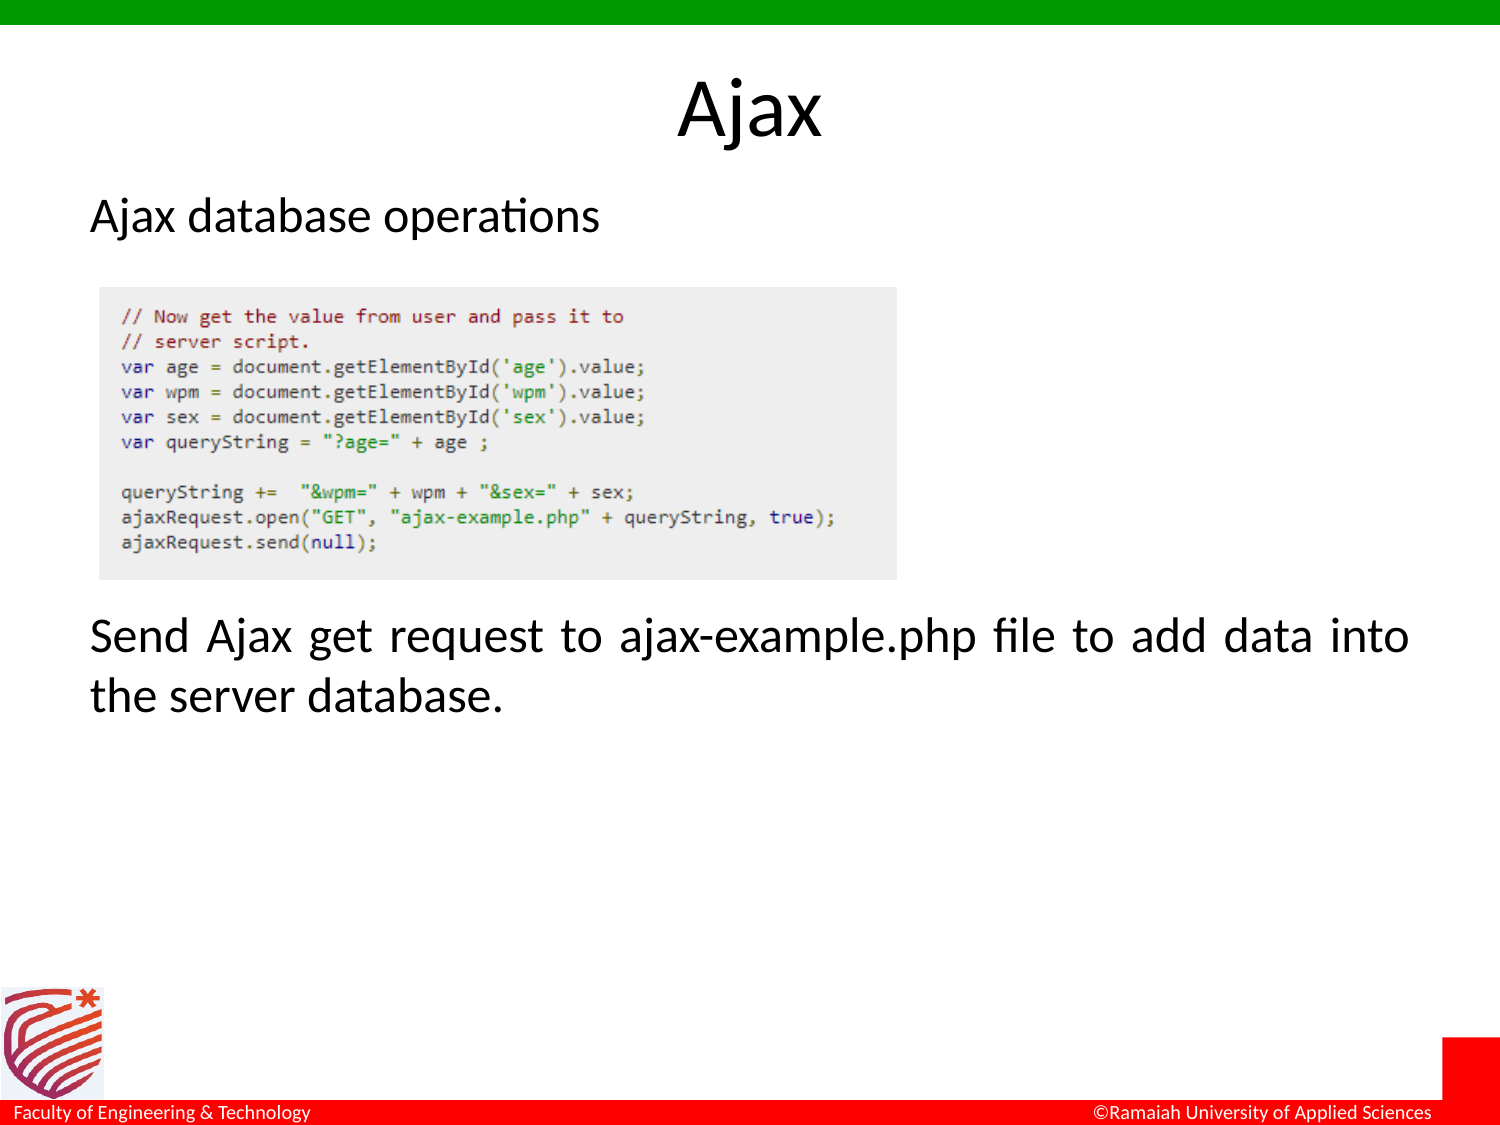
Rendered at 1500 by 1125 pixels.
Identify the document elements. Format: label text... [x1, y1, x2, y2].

list Ajax database operations Send Ajax get request to ajax-example.php file to add data into the server database. [75, 174, 1425, 1063]
picture [1, 987, 104, 1100]
picture [99, 287, 898, 580]
title Ajax [75, 45, 1425, 174]
